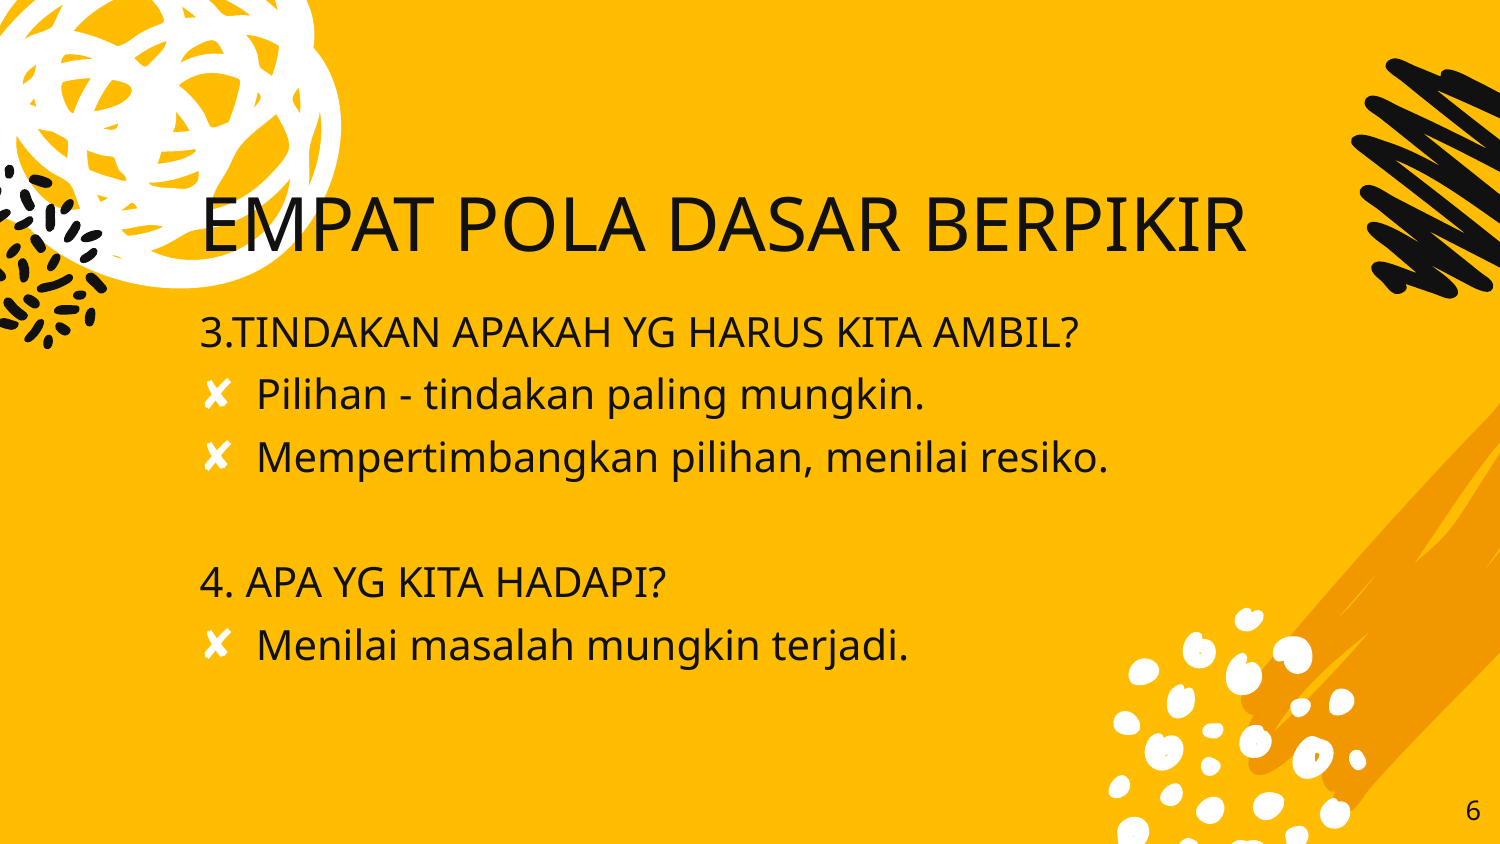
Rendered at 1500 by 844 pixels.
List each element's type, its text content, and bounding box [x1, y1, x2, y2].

title EMPAT POLA DASAR BERPIKIR [199, 164, 1301, 267]
list 3.TINDAKAN APAKAH YG HARUS KITA AMBIL? Pilihan - tindakan paling mungkin. Mempertimbangkan pilihan, menilai resiko. 4. APA YG KITA HADAPI? Menilai masalah mungkin terjadi. [199, 305, 1301, 715]
slide_number 6 [1391, 779, 1482, 844]
